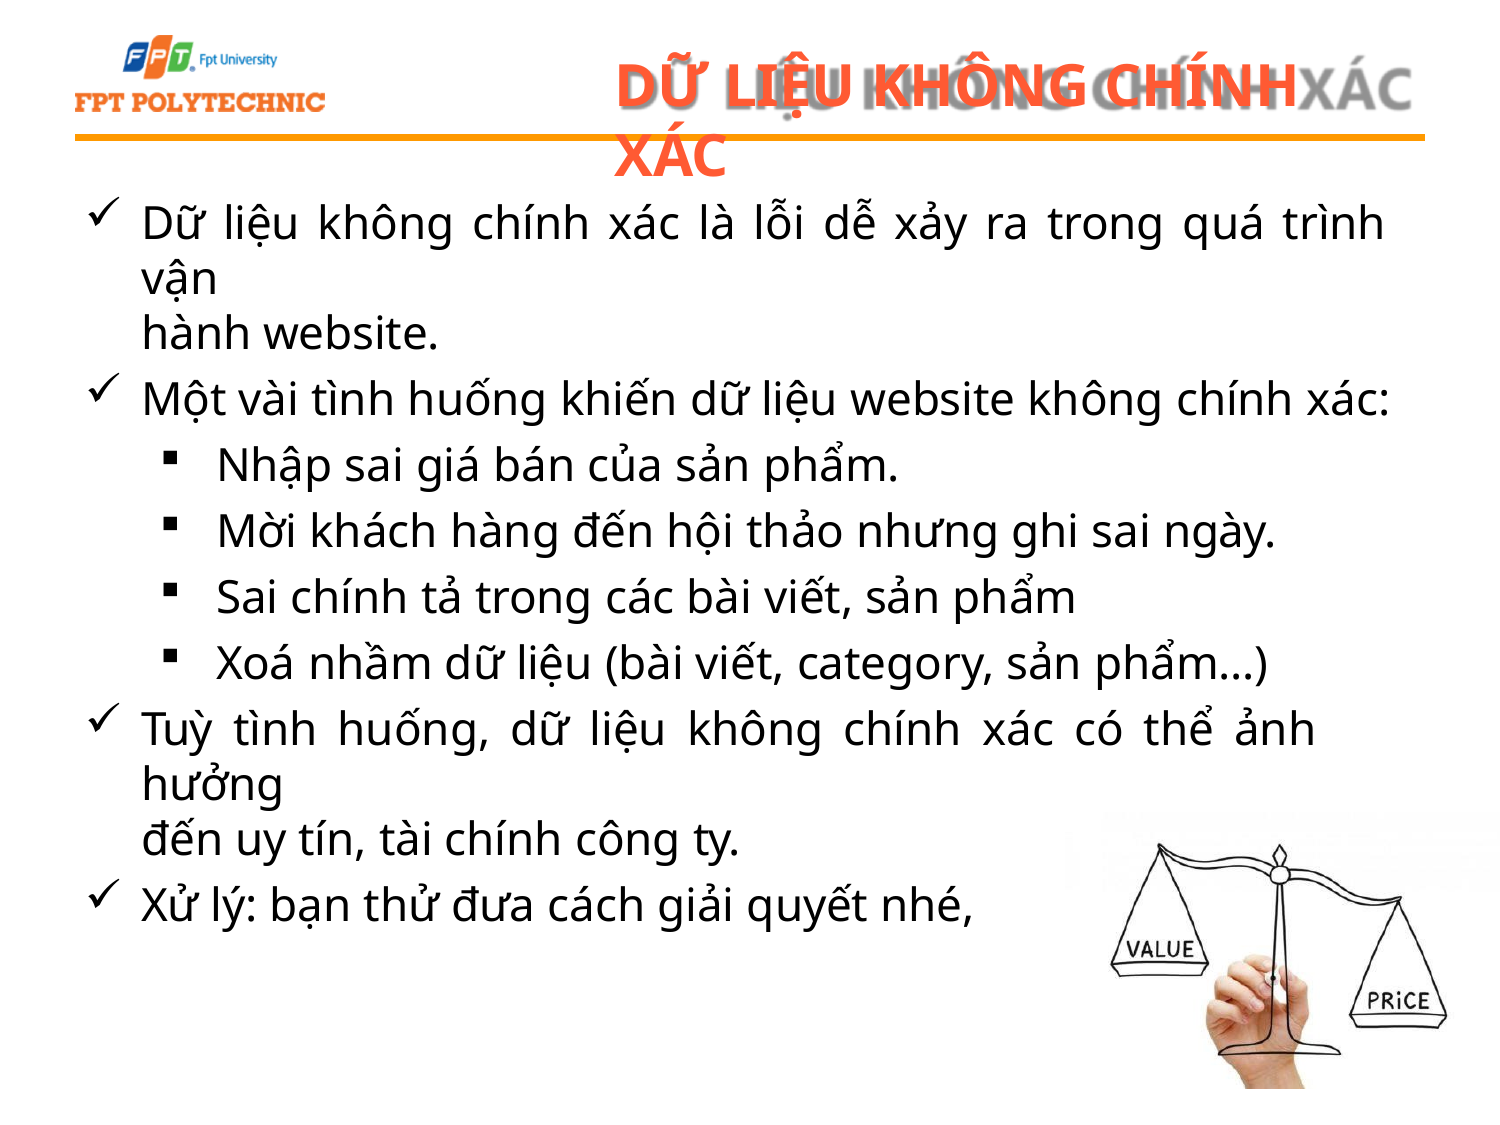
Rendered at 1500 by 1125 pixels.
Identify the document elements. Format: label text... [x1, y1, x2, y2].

picture [75, 35, 325, 112]
title DỮ LIỆU KHÔNG CHÍNH XÁC [612, 169, 1412, 191]
text_box Dữ liệu không chính xác là lỗi dễ xảy ra trong quá trình vận hành website. Một vài tình huống khiến dữ liệu website không chính xác: Nhập sai giá bán của sản phẩm. Mời khách hàng đến hội thảo nhưng ghi sai ngày. Sai chính tả trong các bài viết, sản phẩm Xoá nhầm dữ liệu (bài viết, category, sản phẩm…) Tuỳ tình huống, dữ liệu không chính xác có thể ảnh hưởng đến uy tín, tài chính công ty. Xử lý: bạn thử đưa cách giải quyết nhé, [82, 191, 1412, 931]
picture [577, 30, 1451, 161]
picture [1065, 812, 1500, 1089]
